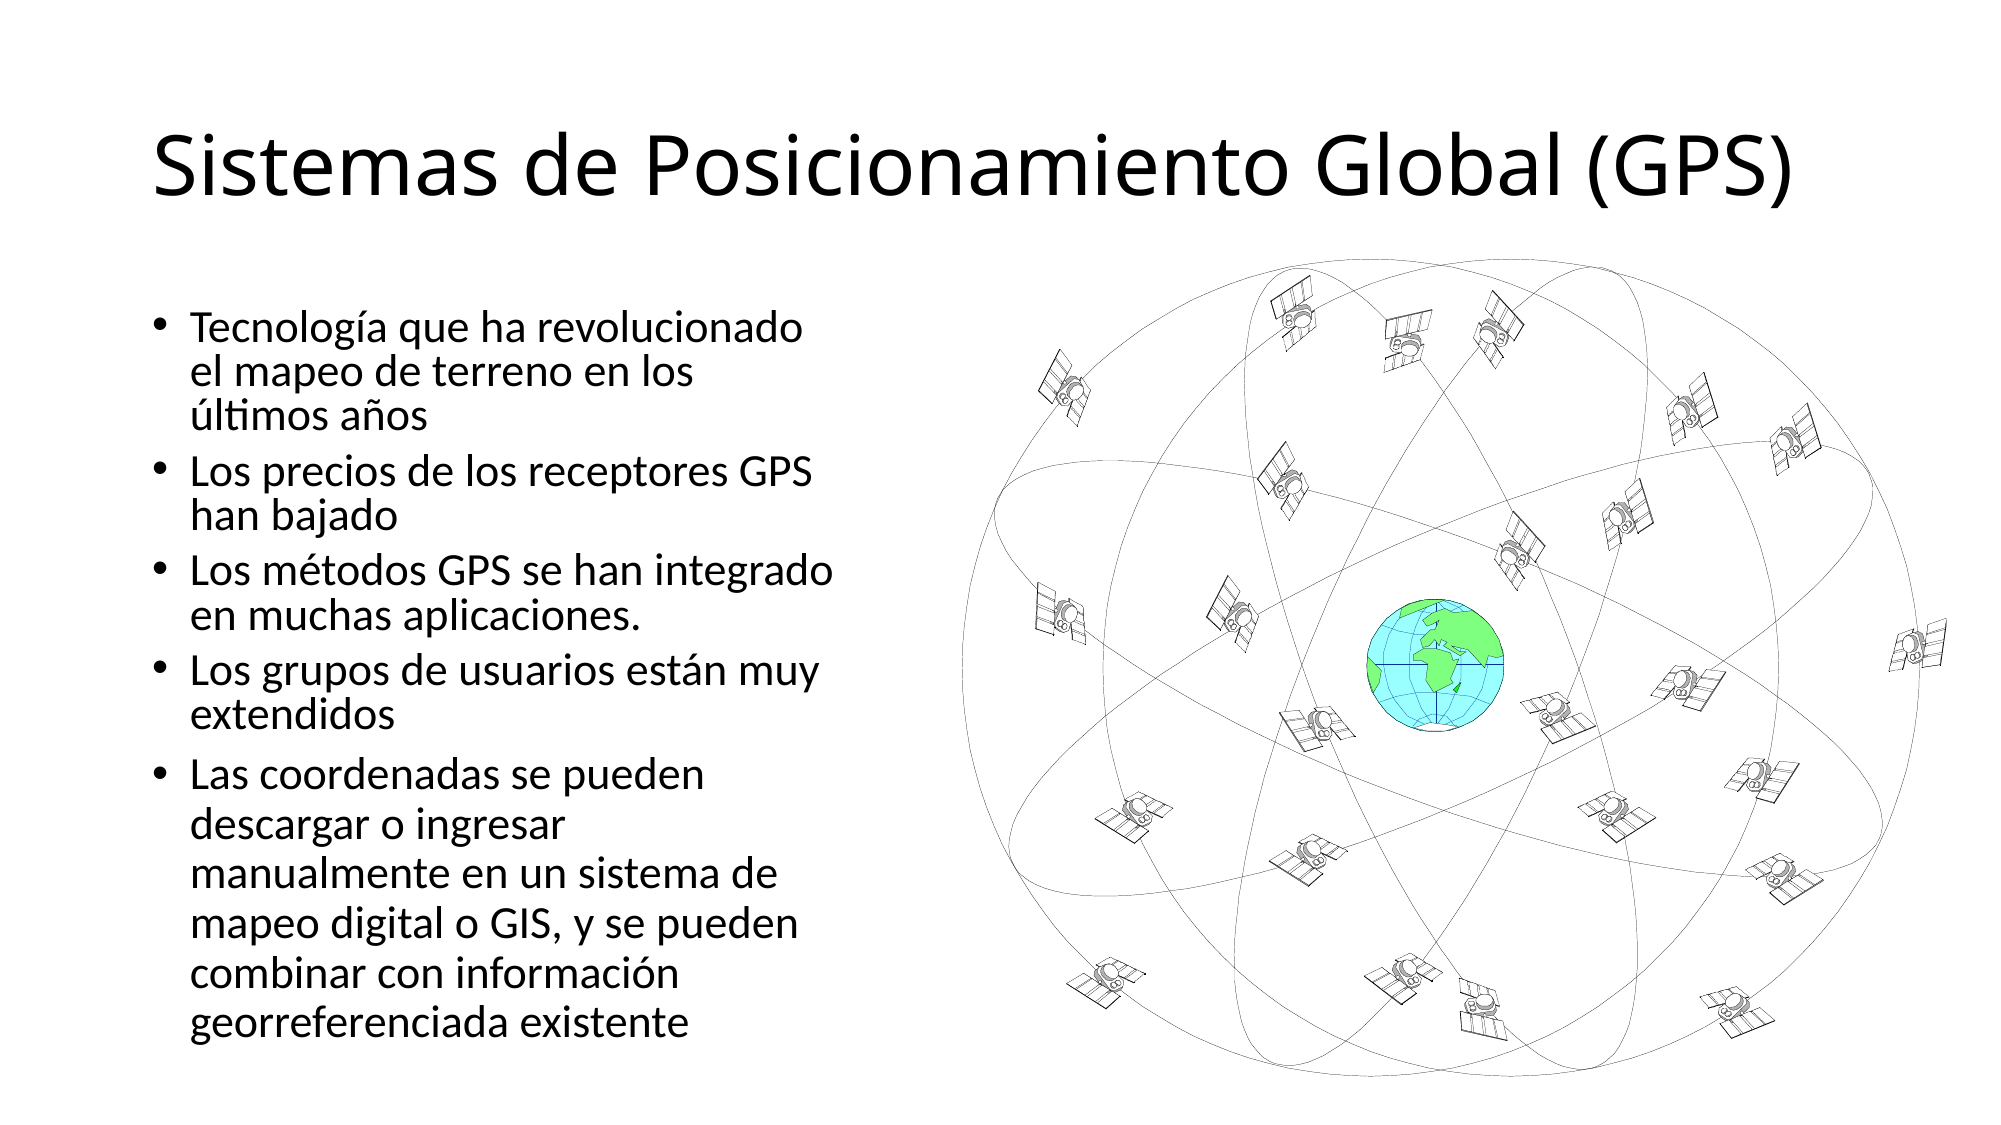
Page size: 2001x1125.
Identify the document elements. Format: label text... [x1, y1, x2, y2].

title Sistemas de Posicionamiento Global (GPS) [137, 59, 1863, 278]
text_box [959, 256, 1947, 1080]
list Tecnología que ha revolucionado el mapeo de terreno en los últimos años Los precios de los receptores GPS han bajado Los métodos GPS se han integrado en muchas aplicaciones. Los grupos de usuarios están muy extendidos Las coordenadas se pueden descargar o ingresar manualmente en un sistema de mapeo digital o GIS, y se pueden combinar con información georreferenciada existente [137, 299, 851, 1066]
